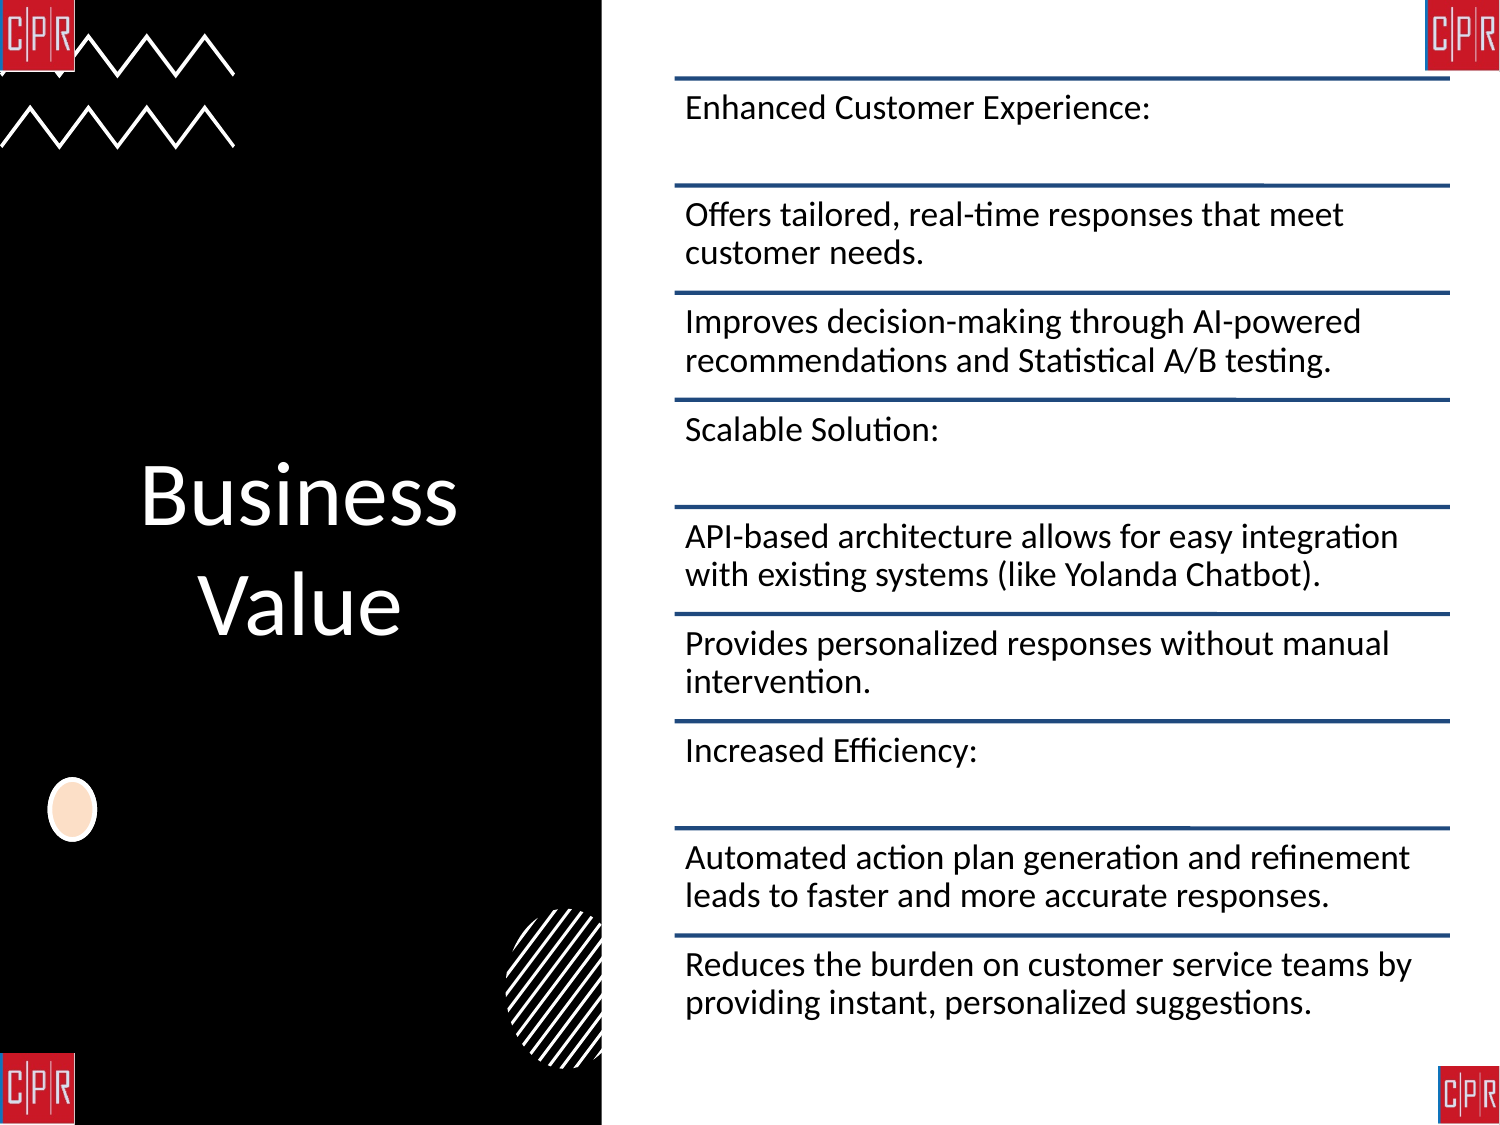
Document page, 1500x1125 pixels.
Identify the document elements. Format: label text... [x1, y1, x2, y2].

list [674, 78, 1451, 1043]
picture [1437, 1065, 1500, 1125]
picture [0, 1053, 76, 1125]
text_box [0, 0, 604, 1125]
picture [1424, 0, 1500, 72]
title Business Value [103, 196, 497, 892]
picture [0, 0, 76, 72]
text_box [47, 777, 97, 842]
text_box [604, 0, 1500, 1125]
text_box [0, 33, 236, 150]
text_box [505, 908, 626, 1069]
